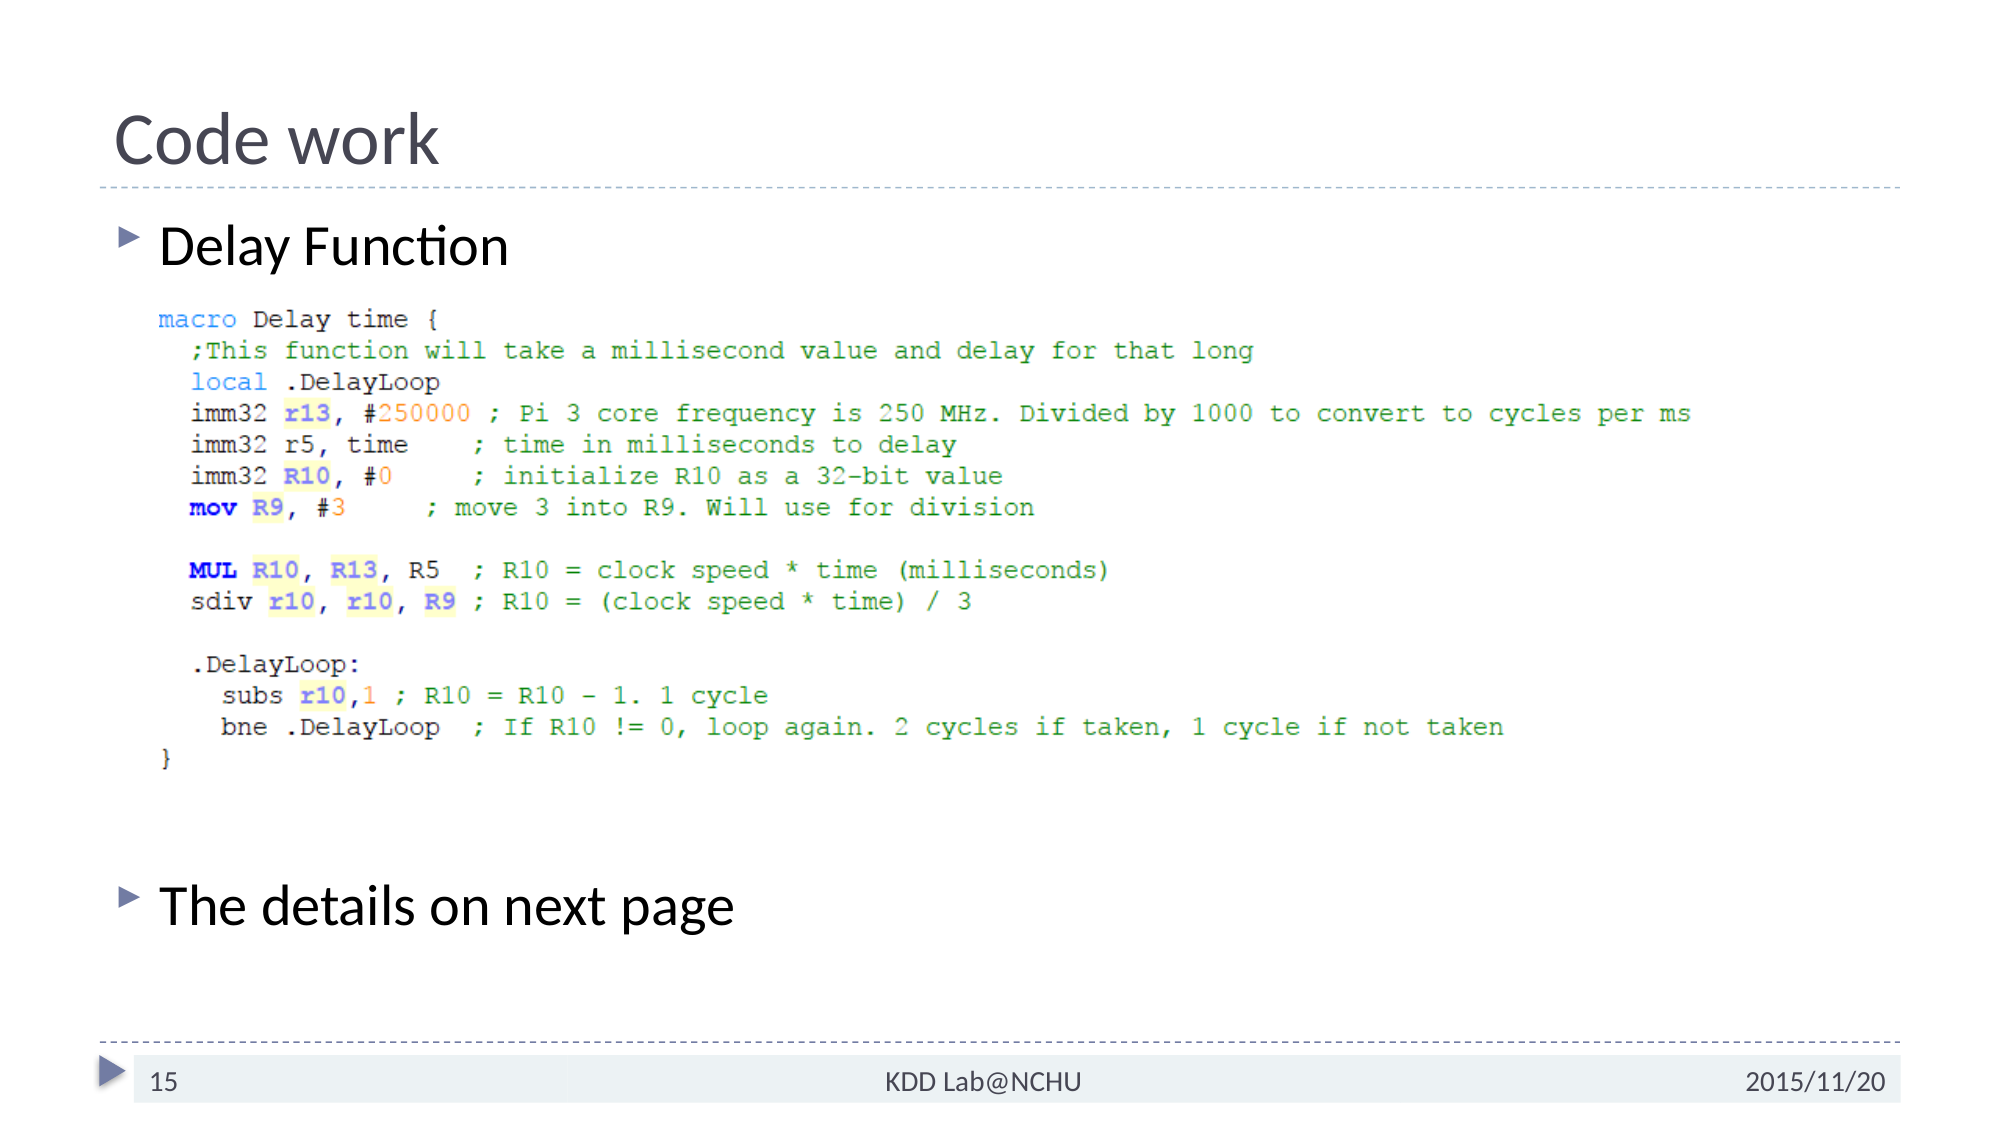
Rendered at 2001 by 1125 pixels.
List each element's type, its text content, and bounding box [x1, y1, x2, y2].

footer KDD Lab@NCHU [568, 1055, 1401, 1103]
title Code work [99, 24, 1900, 188]
list Delay Function The details on next page [99, 200, 1900, 1010]
picture [159, 307, 1703, 779]
slide_number 15 [133, 1055, 568, 1103]
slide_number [1401, 1055, 1901, 1103]
